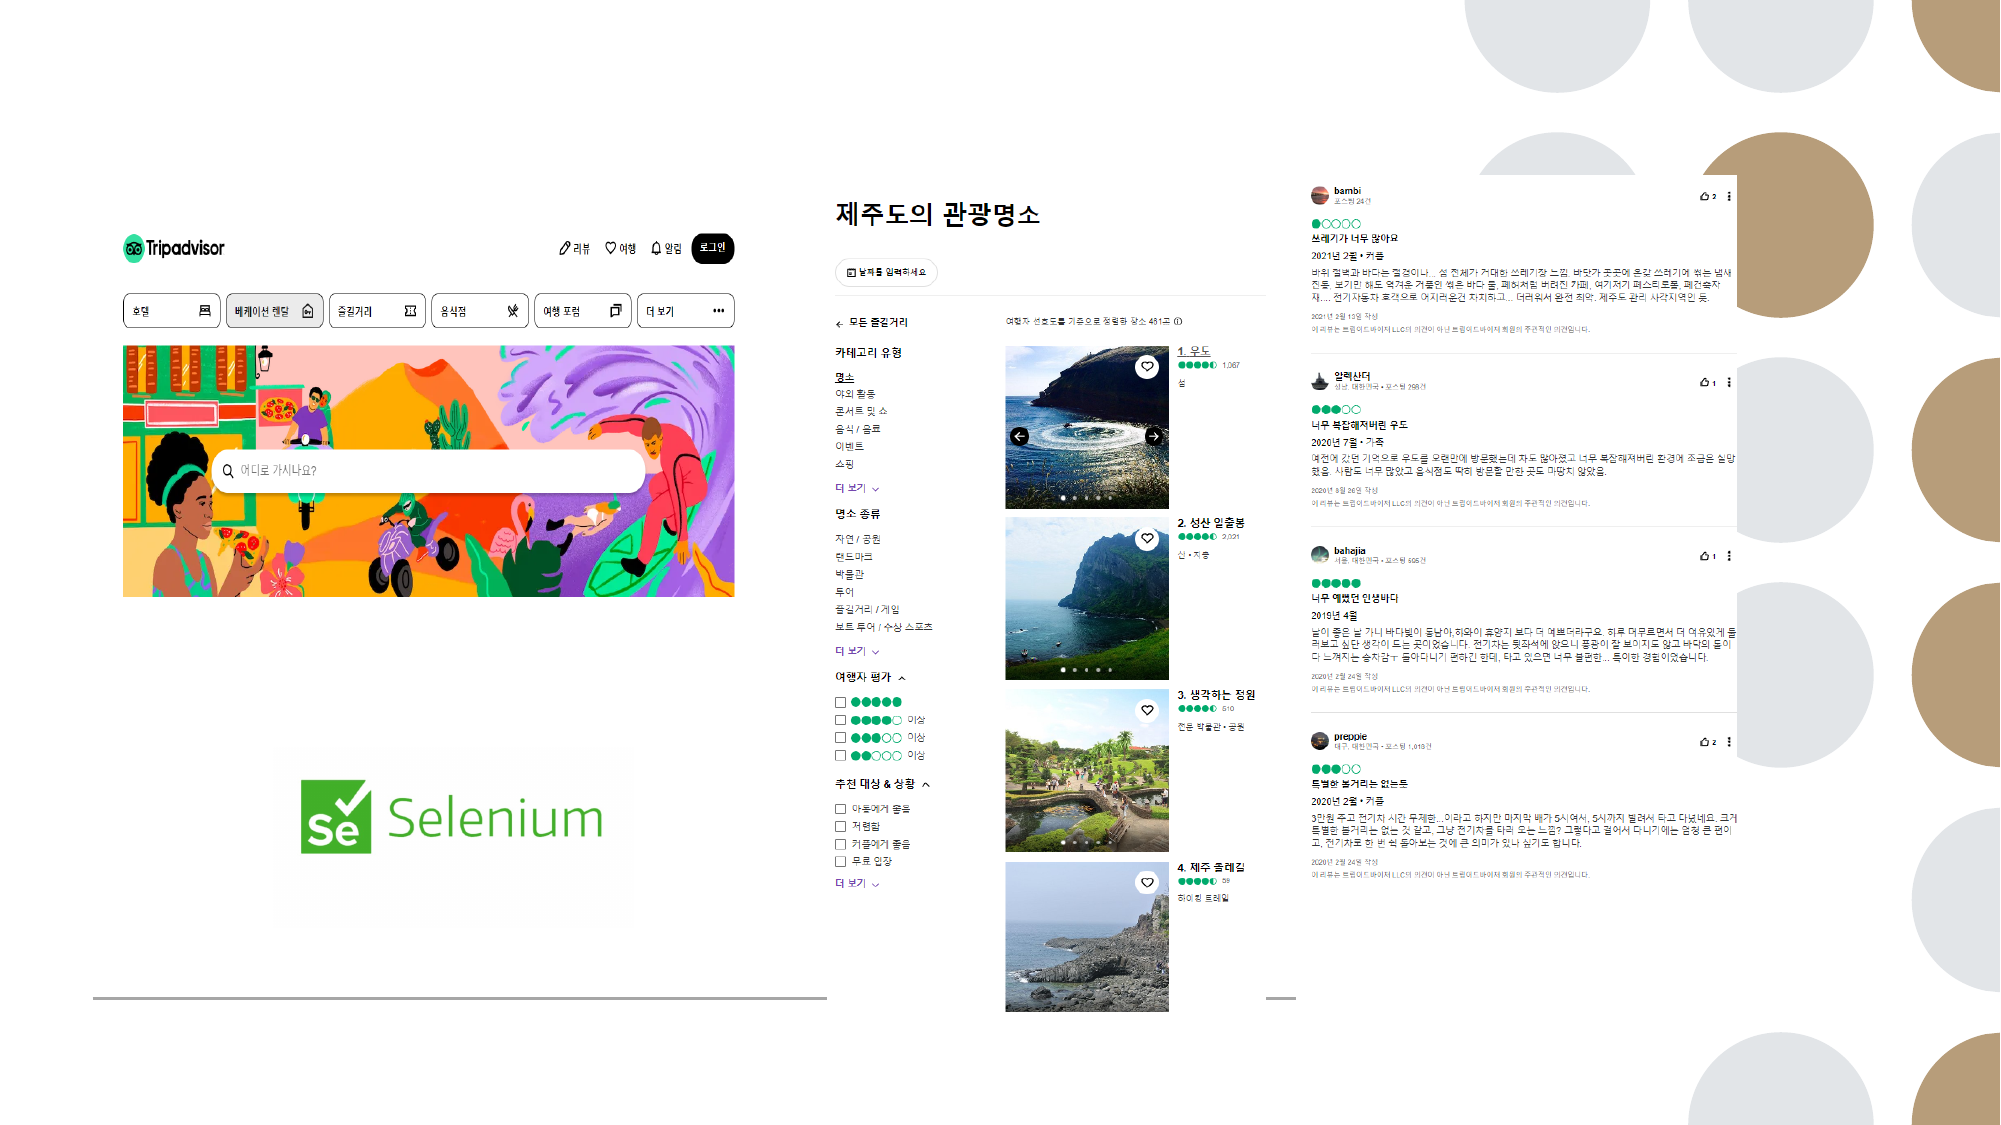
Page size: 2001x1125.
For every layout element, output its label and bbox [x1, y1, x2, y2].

picture [827, 199, 1266, 1012]
picture [109, 223, 746, 606]
picture [273, 747, 634, 928]
picture [1300, 175, 1737, 883]
